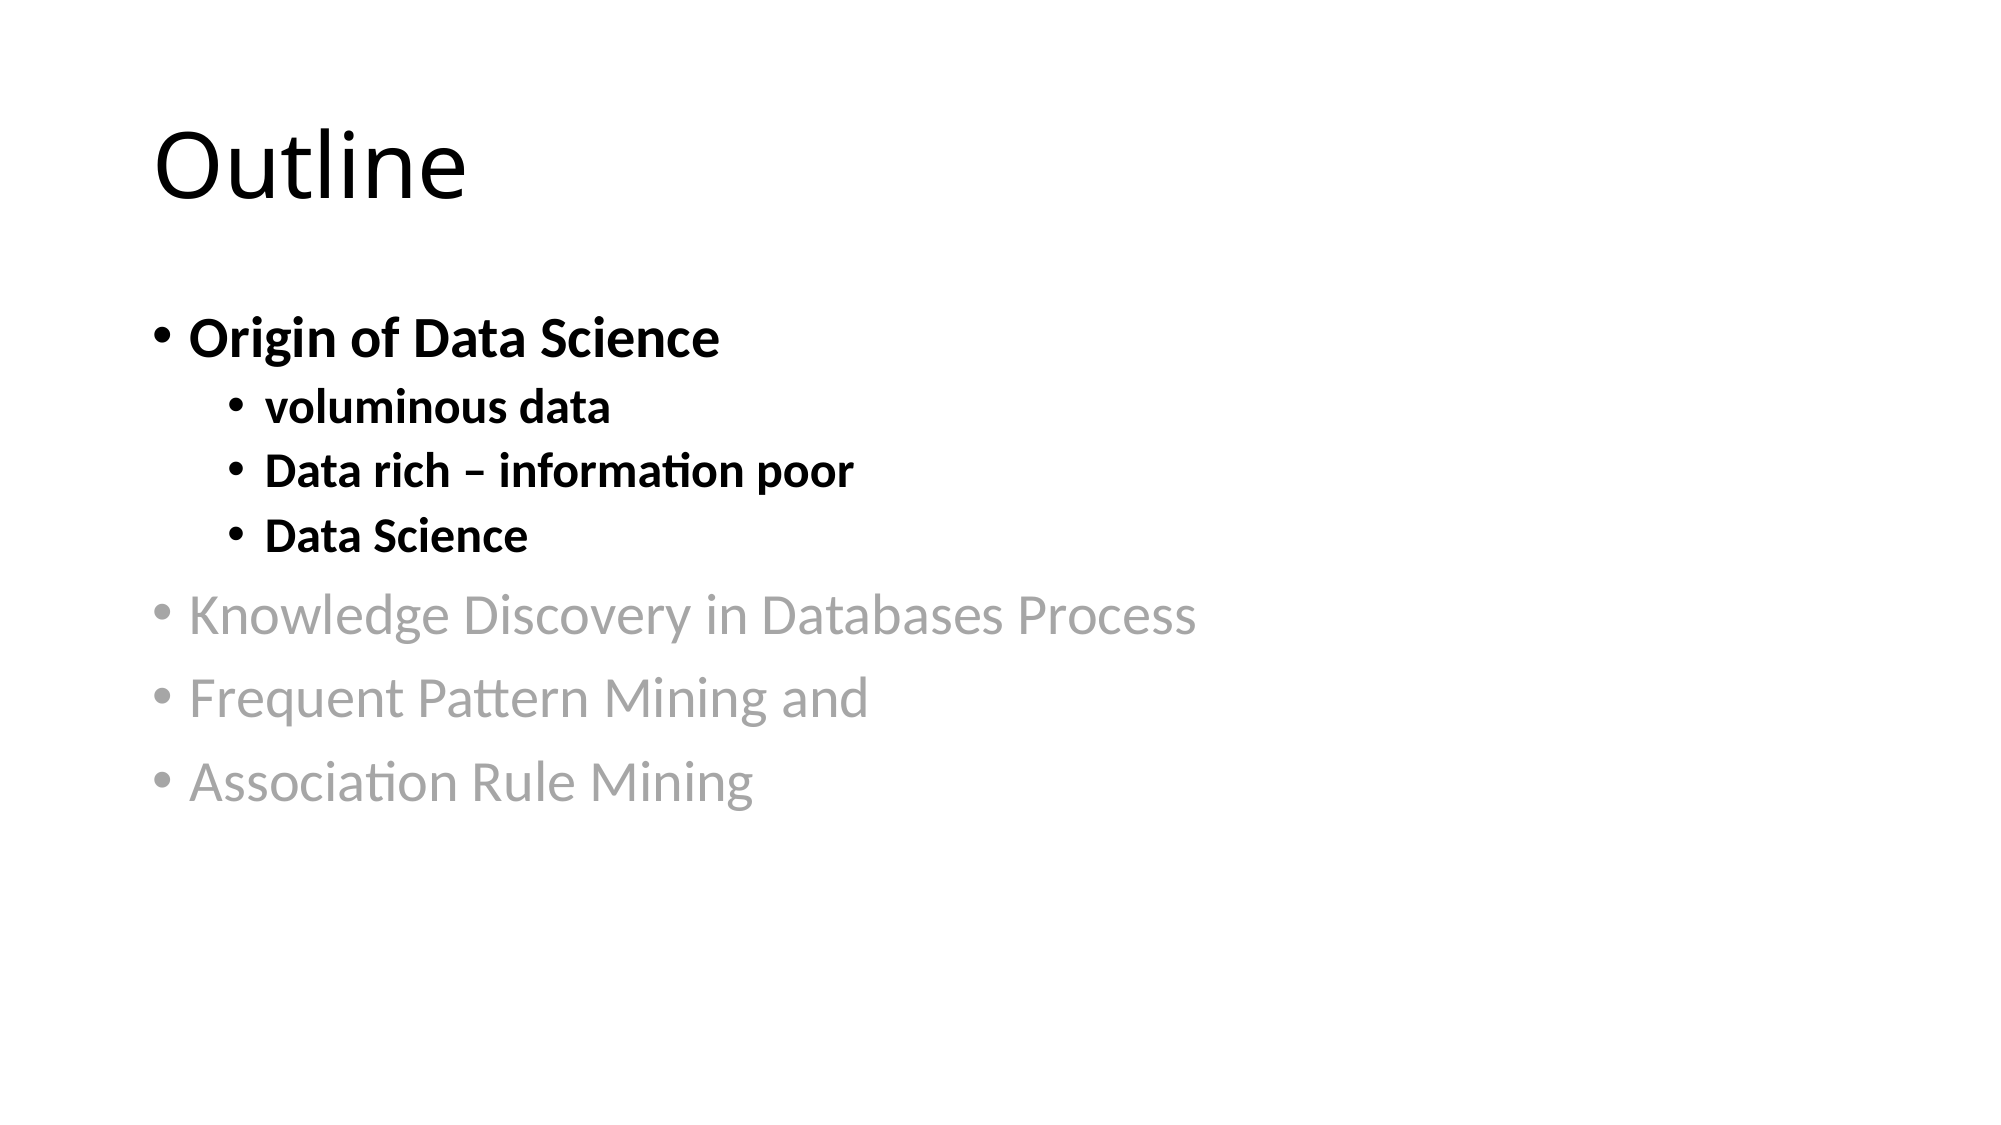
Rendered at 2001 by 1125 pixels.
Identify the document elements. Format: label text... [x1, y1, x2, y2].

title Outline [137, 59, 1863, 278]
list Origin of Data Science voluminous data Data rich – information poor Data Science Knowledge Discovery in Databases Process Frequent Pattern Mining and Association Rule Mining [137, 299, 1863, 1014]
